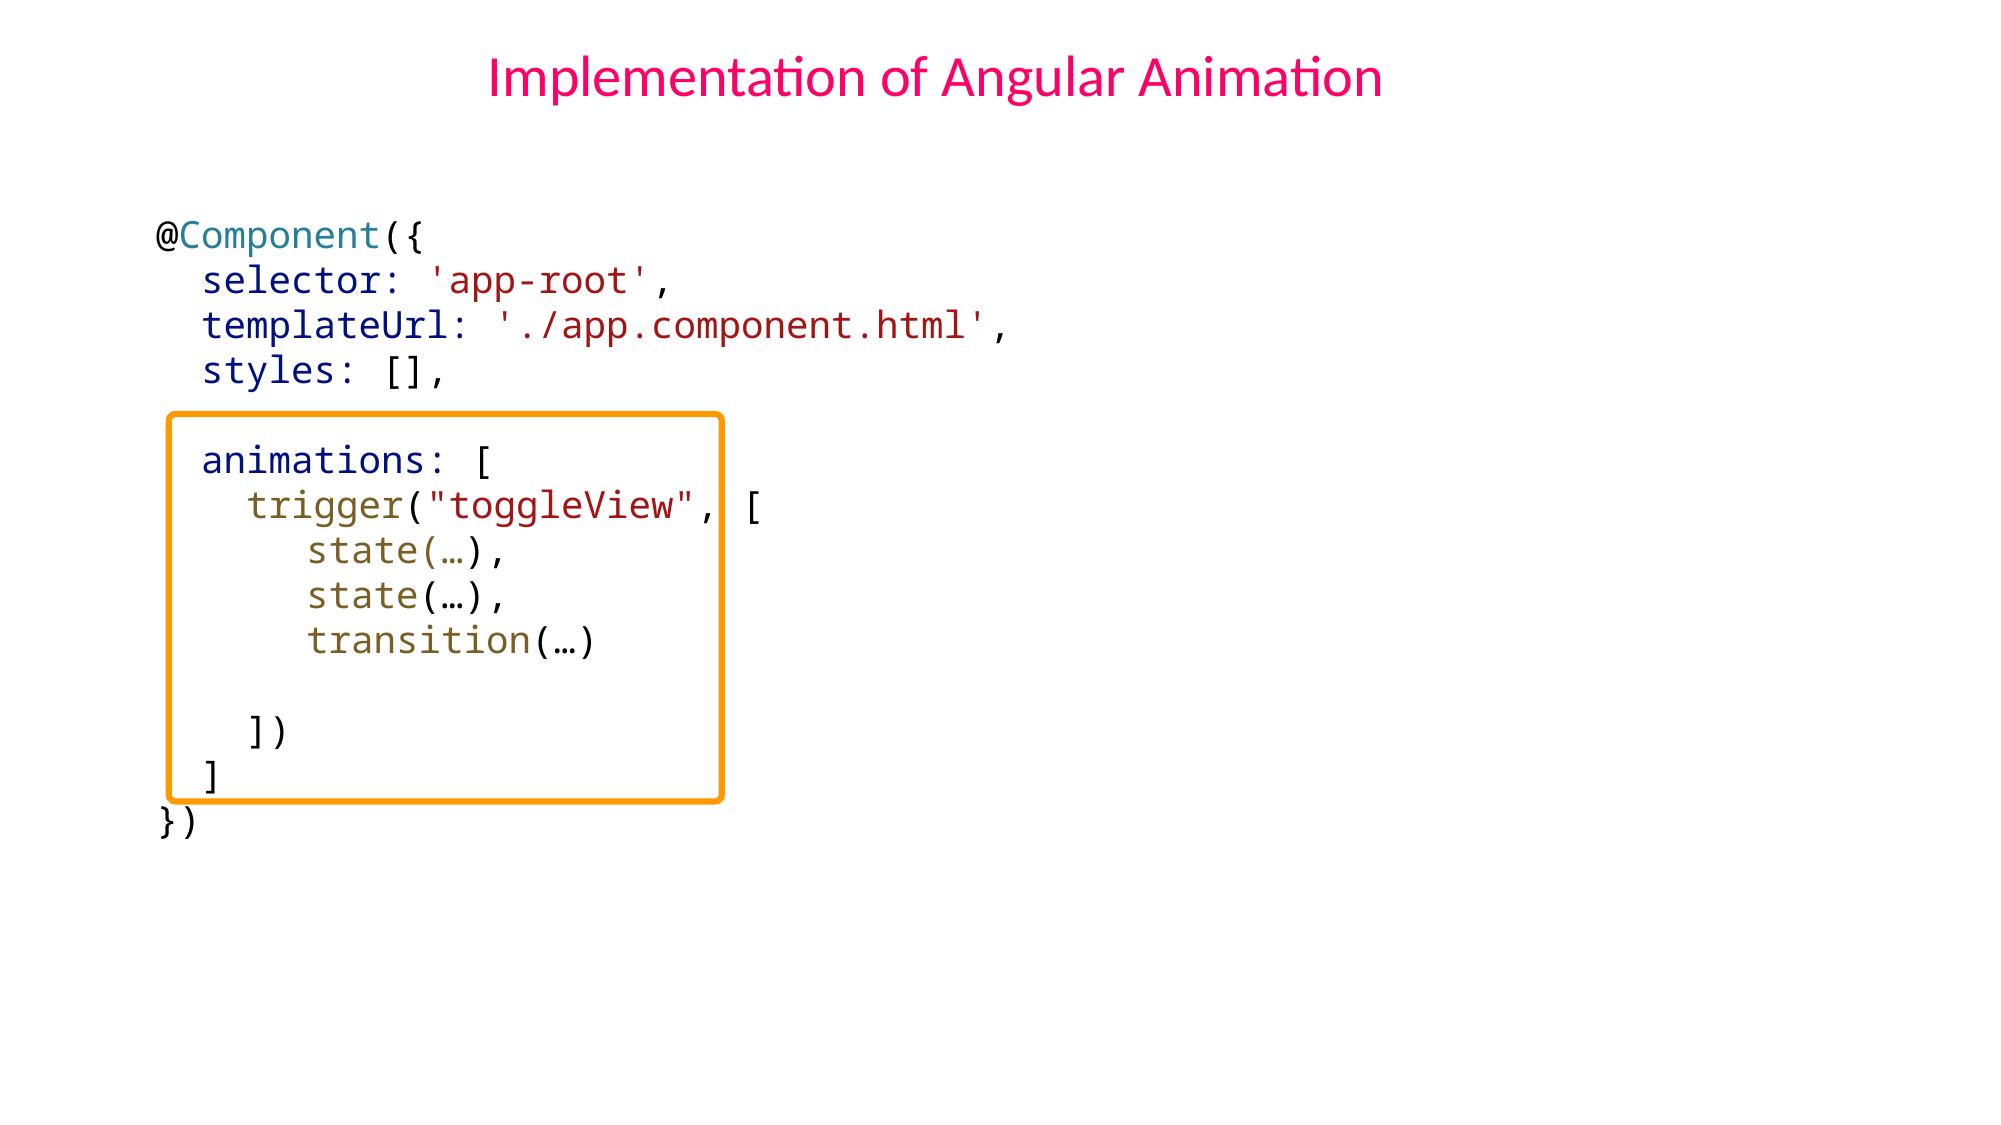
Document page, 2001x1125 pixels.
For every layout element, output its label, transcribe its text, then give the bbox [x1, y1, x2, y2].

text_box Implementation of Angular Animation [472, 31, 1399, 116]
text_box @Component({ selector: 'app-root', templateUrl: './app.component.html', styles: [], animations: [ trigger("toggleView", [ state(…), state(…), transition(…) ]) ] }) [141, 204, 1859, 849]
text_box [167, 412, 723, 803]
